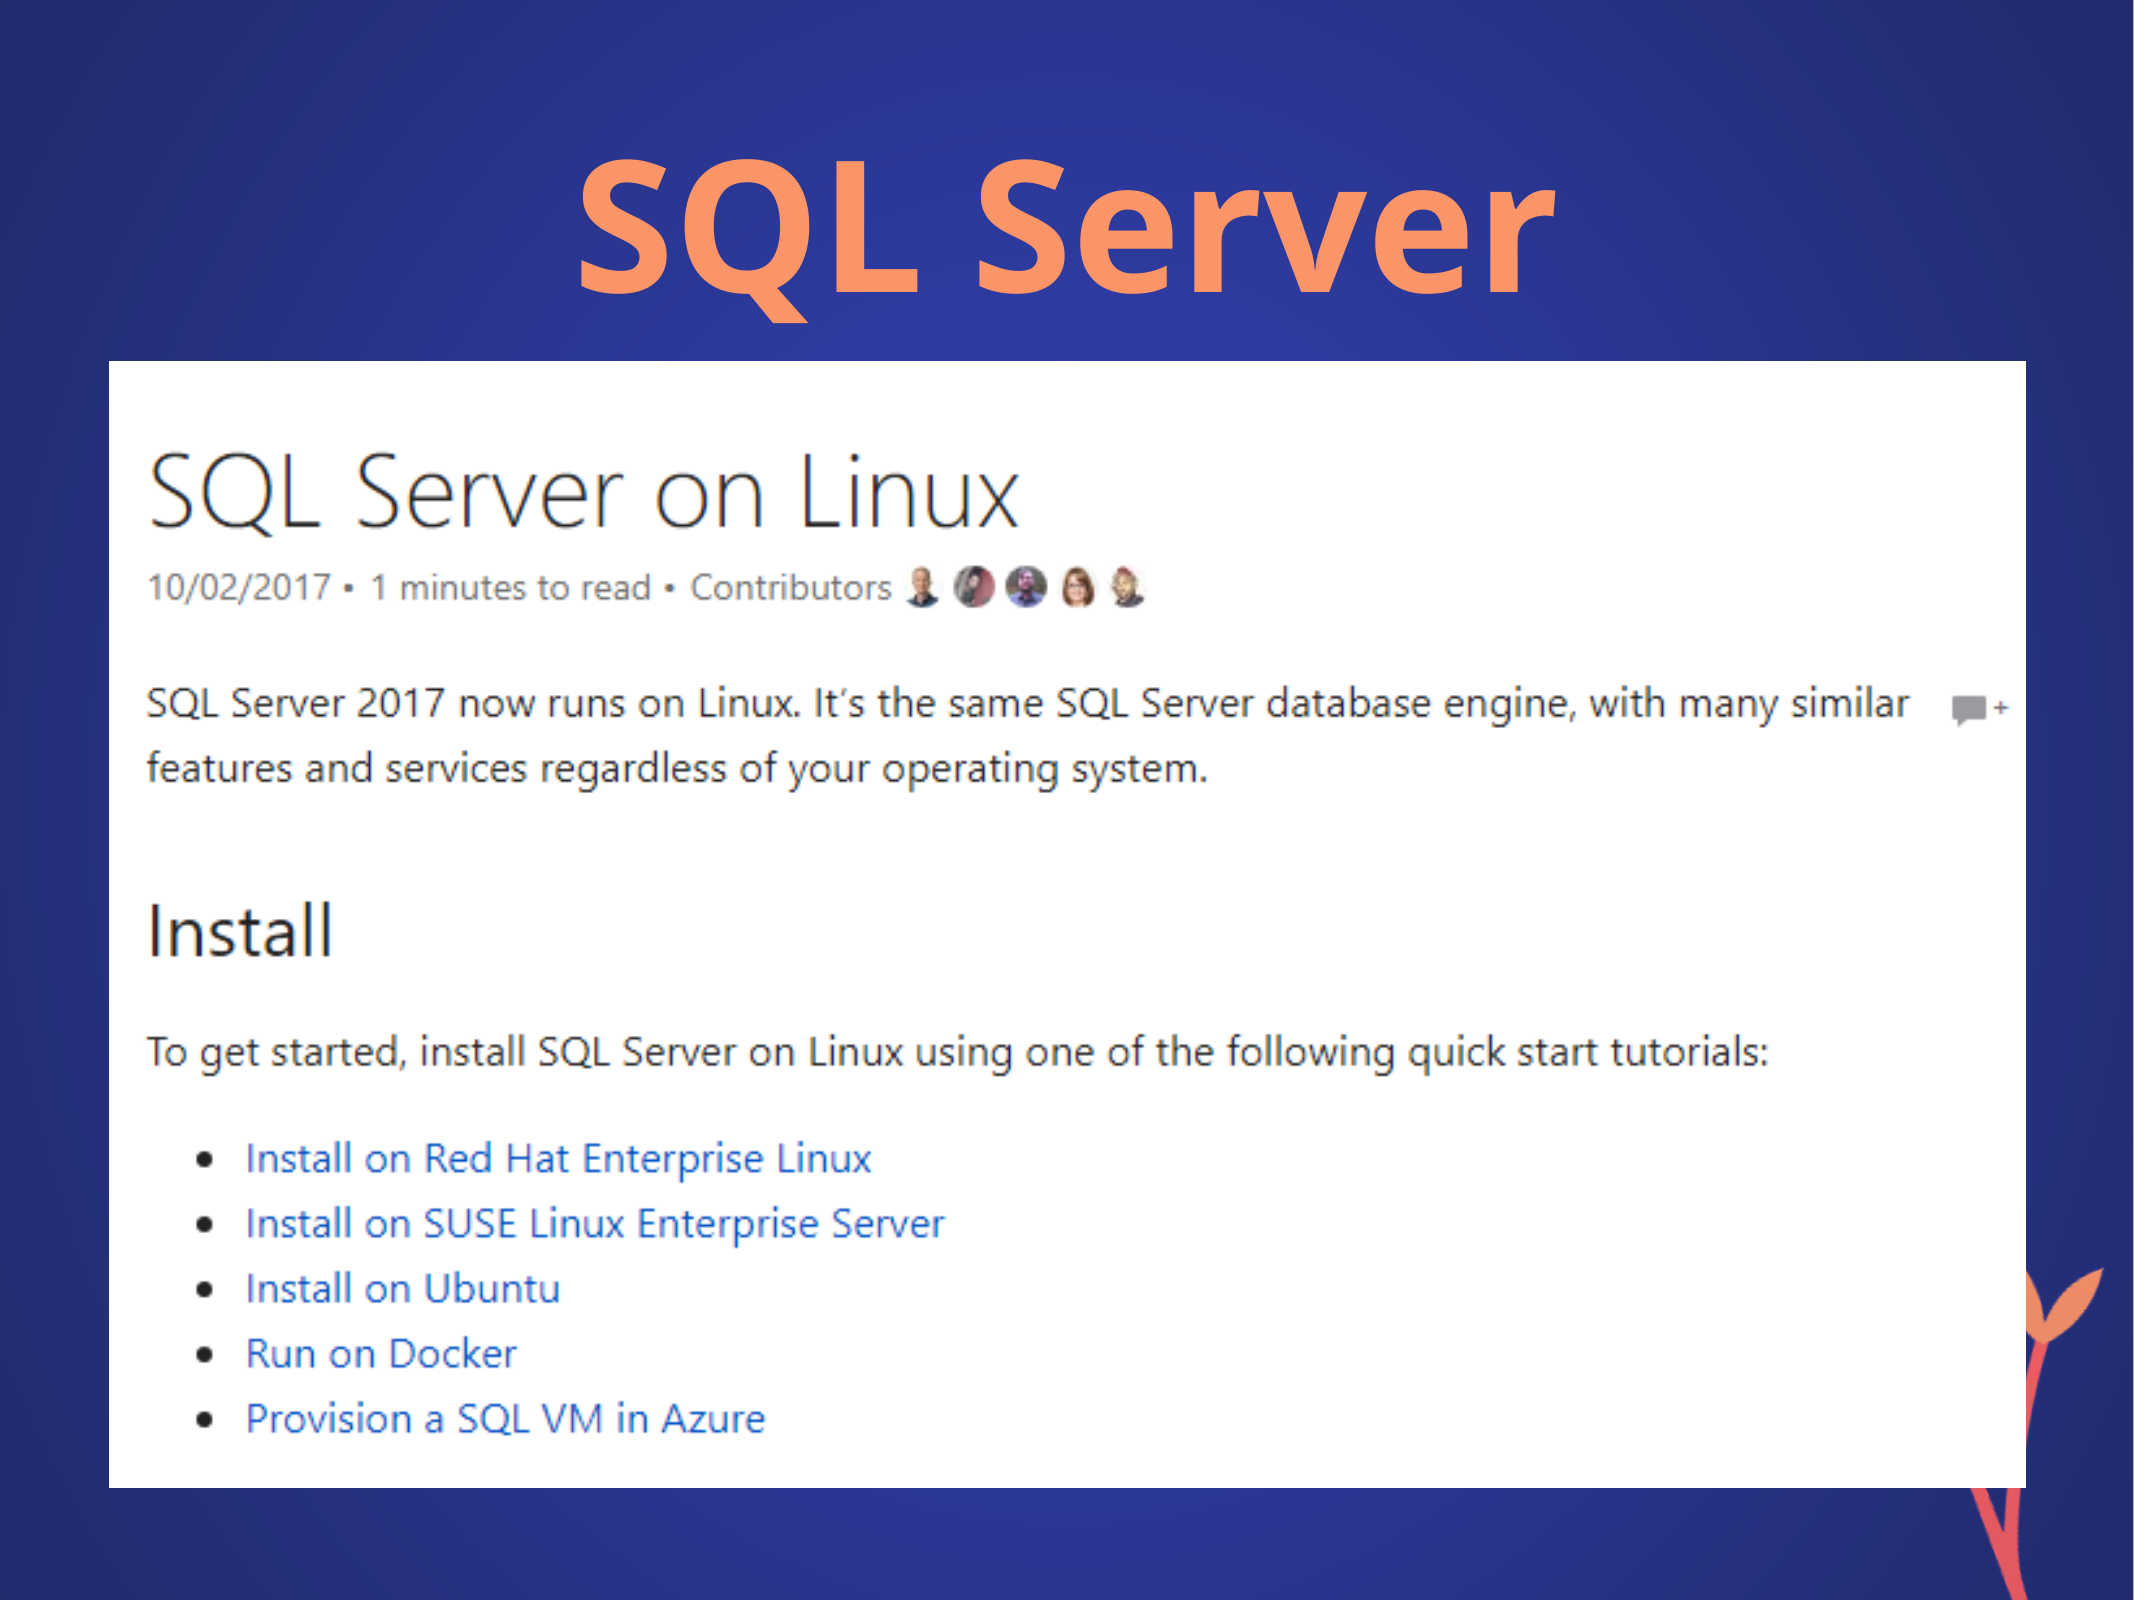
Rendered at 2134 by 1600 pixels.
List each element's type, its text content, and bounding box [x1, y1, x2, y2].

title SQL Server [155, 41, 1978, 361]
picture [0, 0, 2134, 1600]
